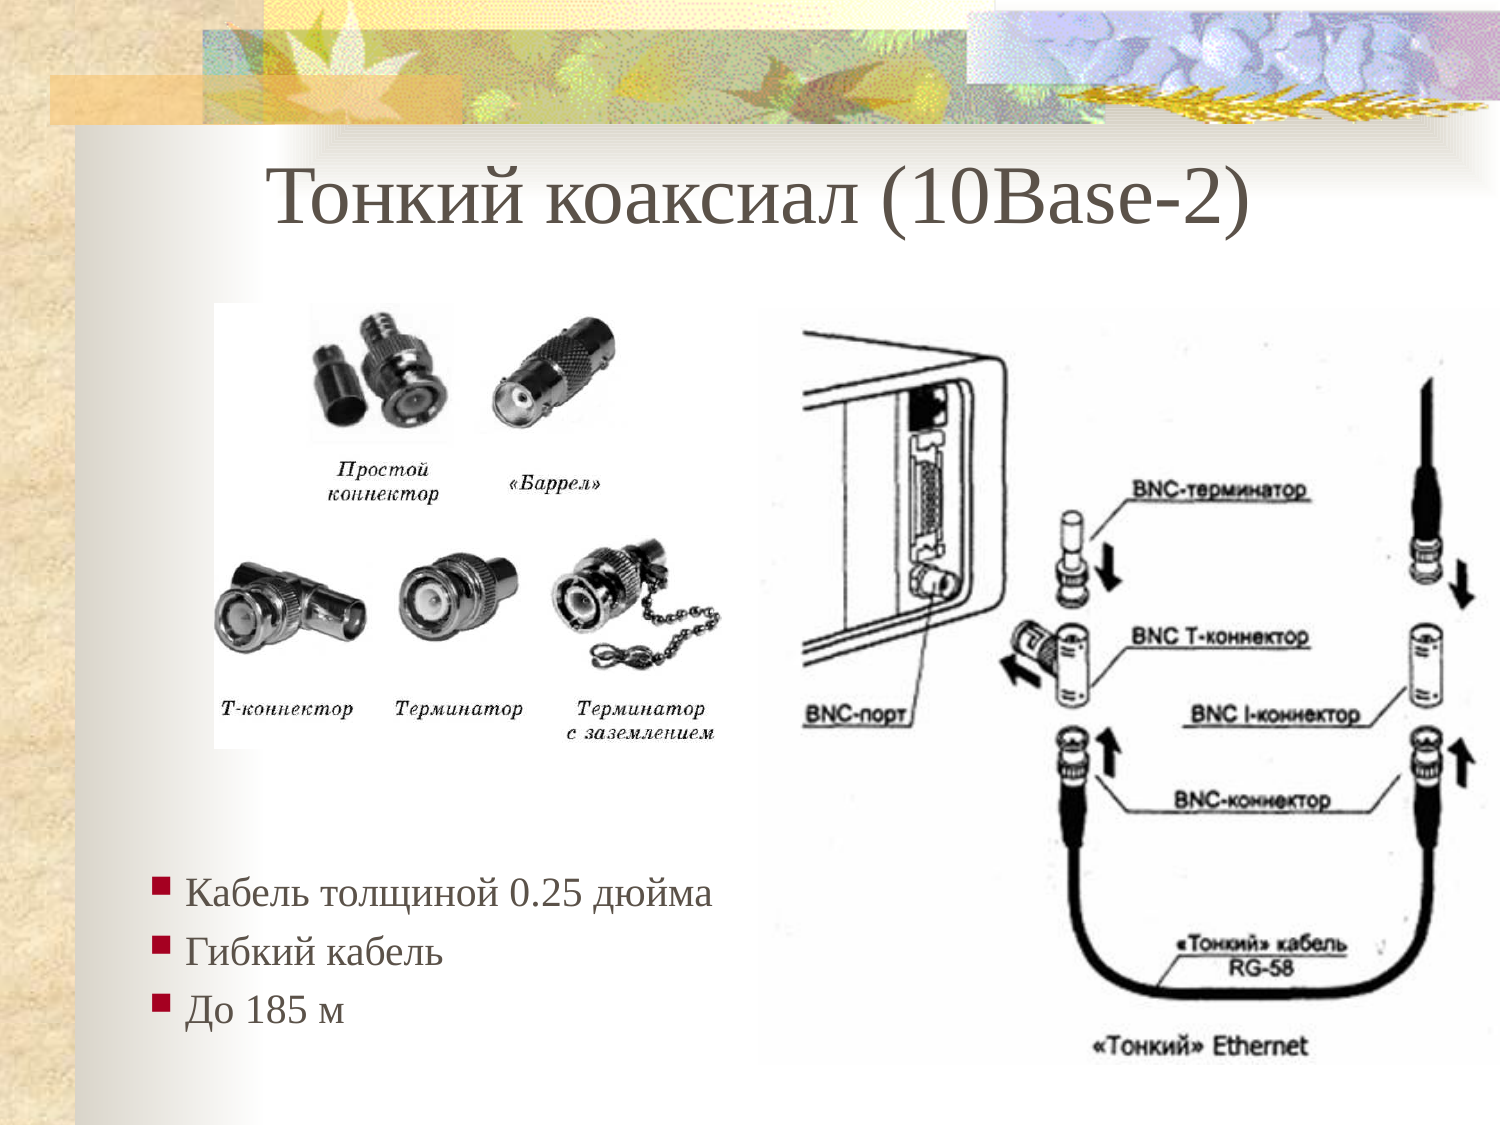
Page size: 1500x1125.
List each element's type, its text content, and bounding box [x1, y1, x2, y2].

picture [0, 0, 1500, 1125]
text_box Кабель толщиной 0.25 дюйма Гибкий кабель До 185 м [134, 857, 728, 1040]
picture [758, 308, 1500, 1065]
text_box Тонкий коаксиал (10Base-2) [17, 132, 1500, 240]
picture [214, 303, 724, 750]
